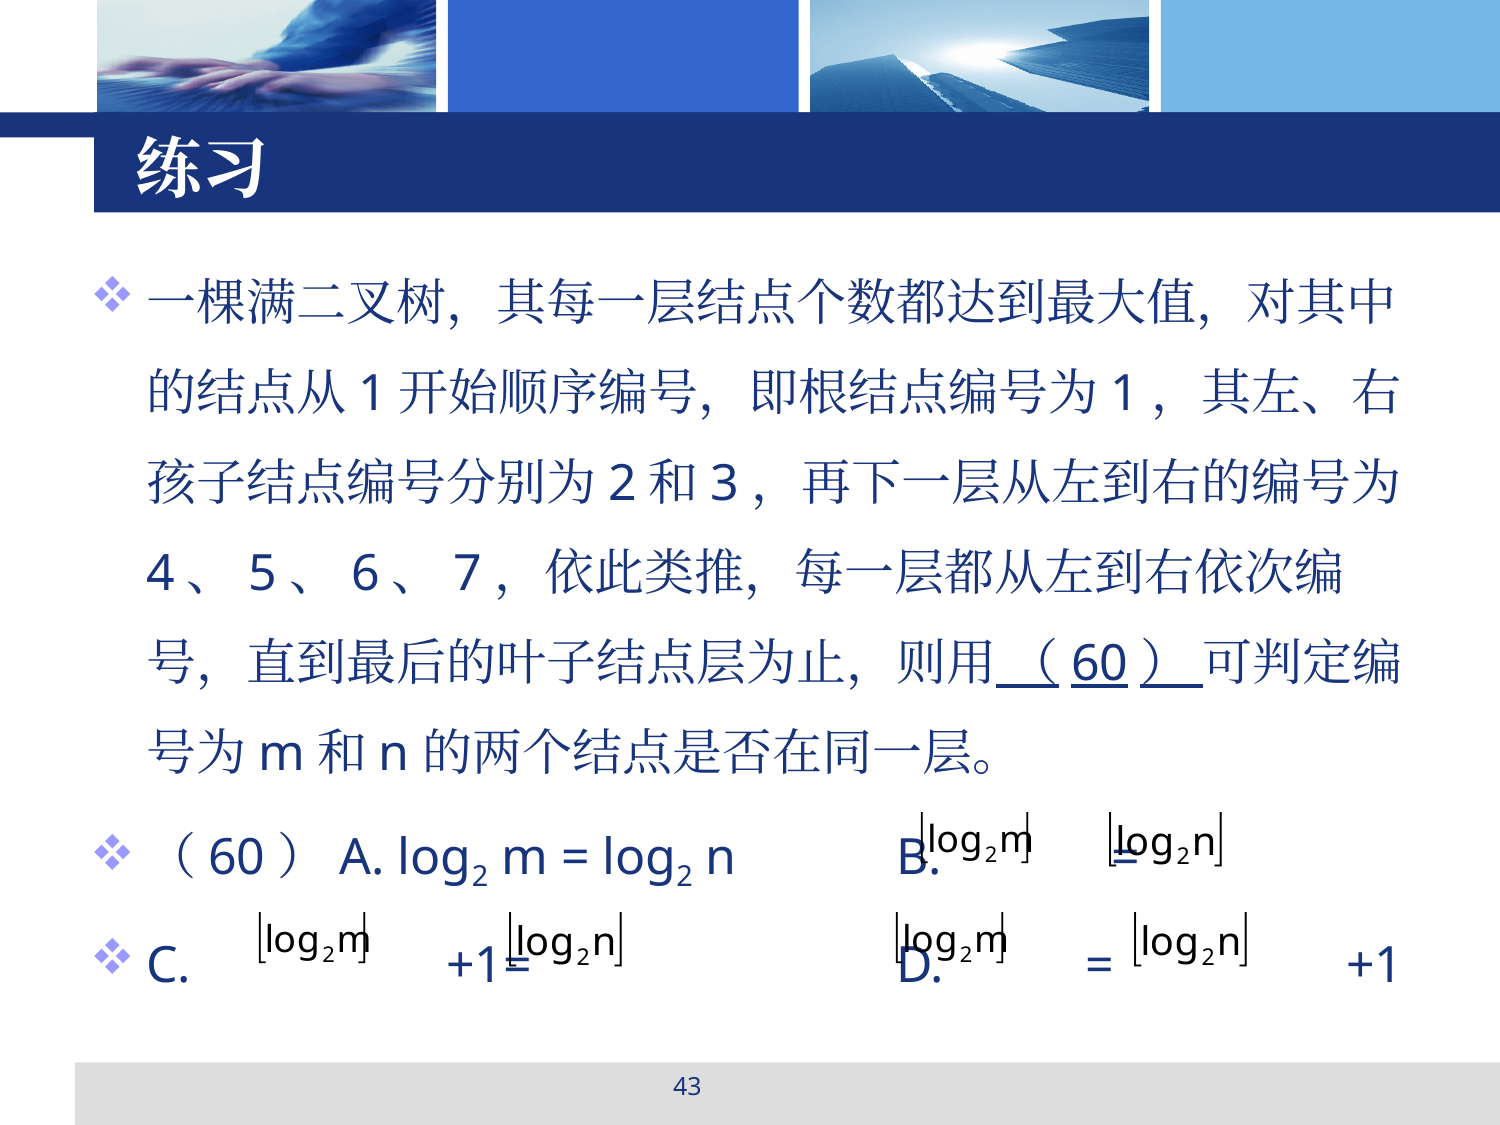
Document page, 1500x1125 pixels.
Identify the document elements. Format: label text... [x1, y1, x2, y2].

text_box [1099, 812, 1233, 876]
list 一棵满二叉树，其每一层结点个数都达到最大值，对其中的结点从1开始顺序编号，即根结点编号为1，其左、右孩子结点编号分别为2和3，再下一层从左到右的编号为4、5、6、7，依此类推，每一层都从左到右依次编号，直到最后的叶子结点层为止，则用 （60） 可判定编号为m和n的两个结点是否在同一层。 （60）A. log2 m = log2 n B. = C. +1= D. = +1 [75, 232, 1425, 1034]
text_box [249, 912, 376, 972]
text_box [887, 912, 1013, 972]
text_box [499, 912, 633, 976]
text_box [912, 812, 1038, 872]
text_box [1124, 912, 1258, 976]
picture [97, 1, 437, 112]
title 练习 [120, 120, 1400, 213]
slide_number 43 [512, 1062, 863, 1116]
picture [810, 1, 1150, 112]
